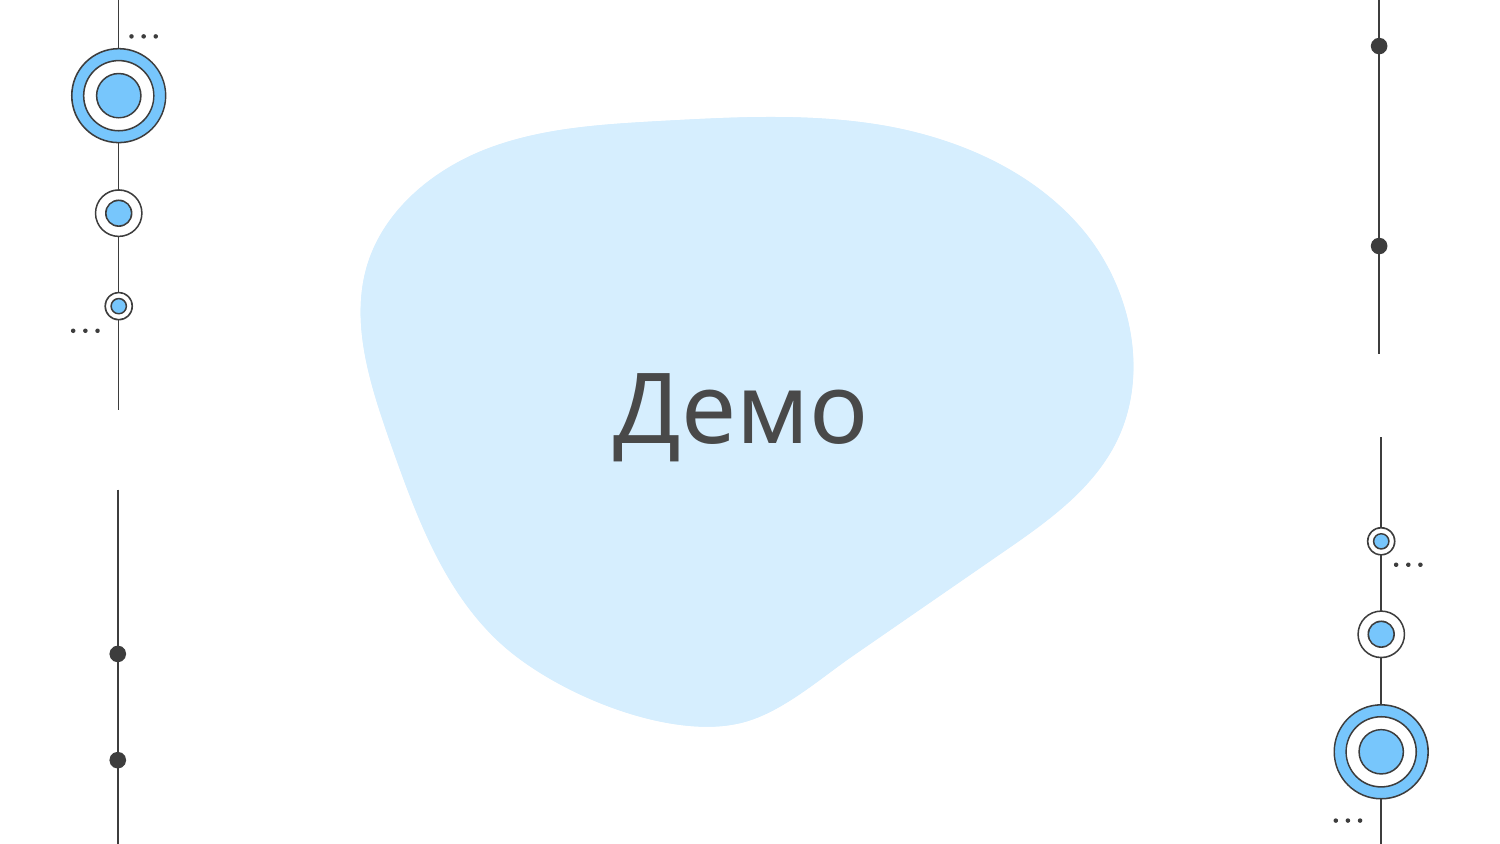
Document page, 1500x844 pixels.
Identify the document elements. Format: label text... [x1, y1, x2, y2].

title Демо [470, 310, 1013, 498]
